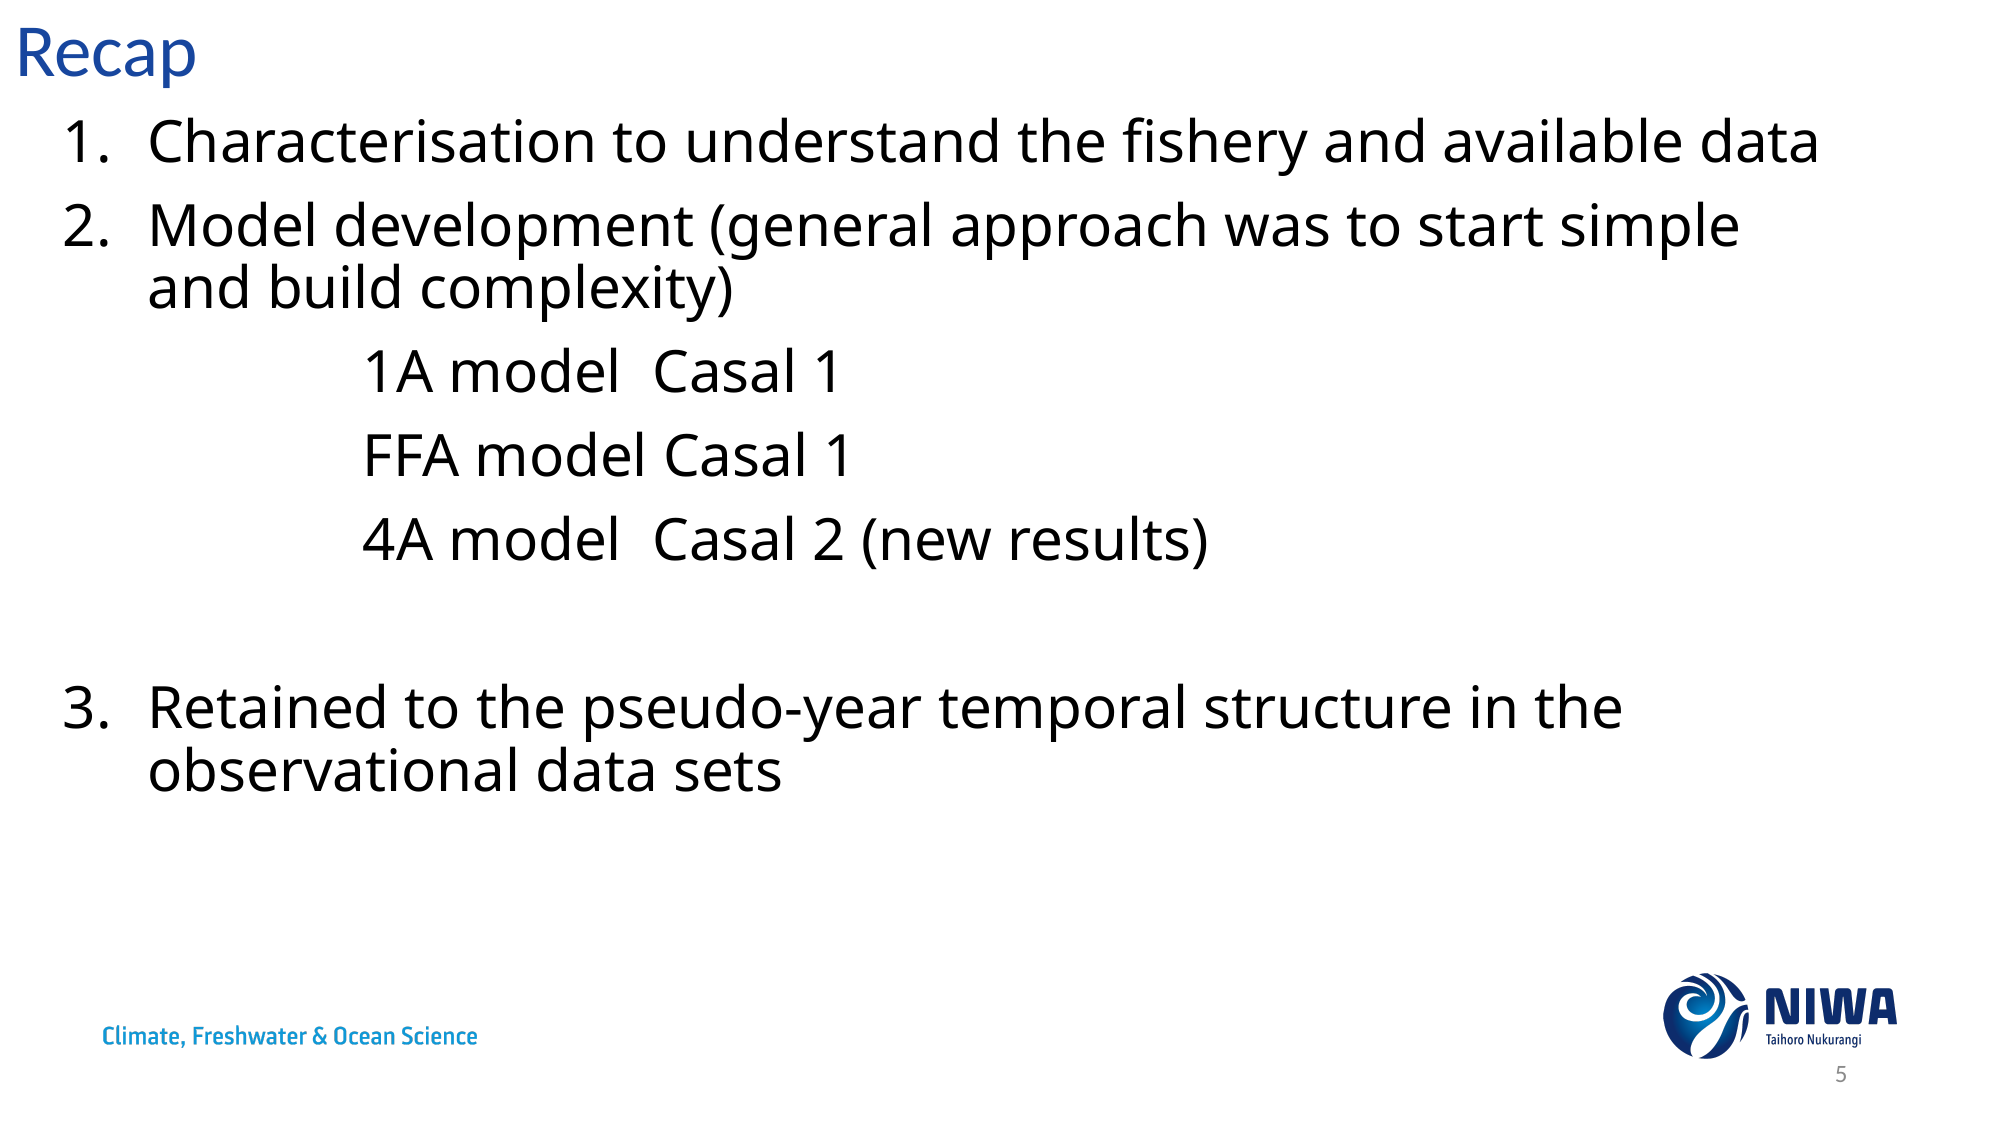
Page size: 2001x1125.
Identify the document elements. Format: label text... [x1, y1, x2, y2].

title Recap [0, 0, 1774, 105]
list Characterisation to understand the fishery and available data Model development (general approach was to start simple and build complexity) 1A model Casal 1 FFA model Casal 1 4A model Casal 2 (new results) Retained to the pseudo-year temporal structure in the observational data sets [47, 104, 1863, 930]
slide_number 5 [1412, 1042, 1863, 1103]
picture [1663, 973, 1897, 1059]
picture [103, 1025, 477, 1048]
